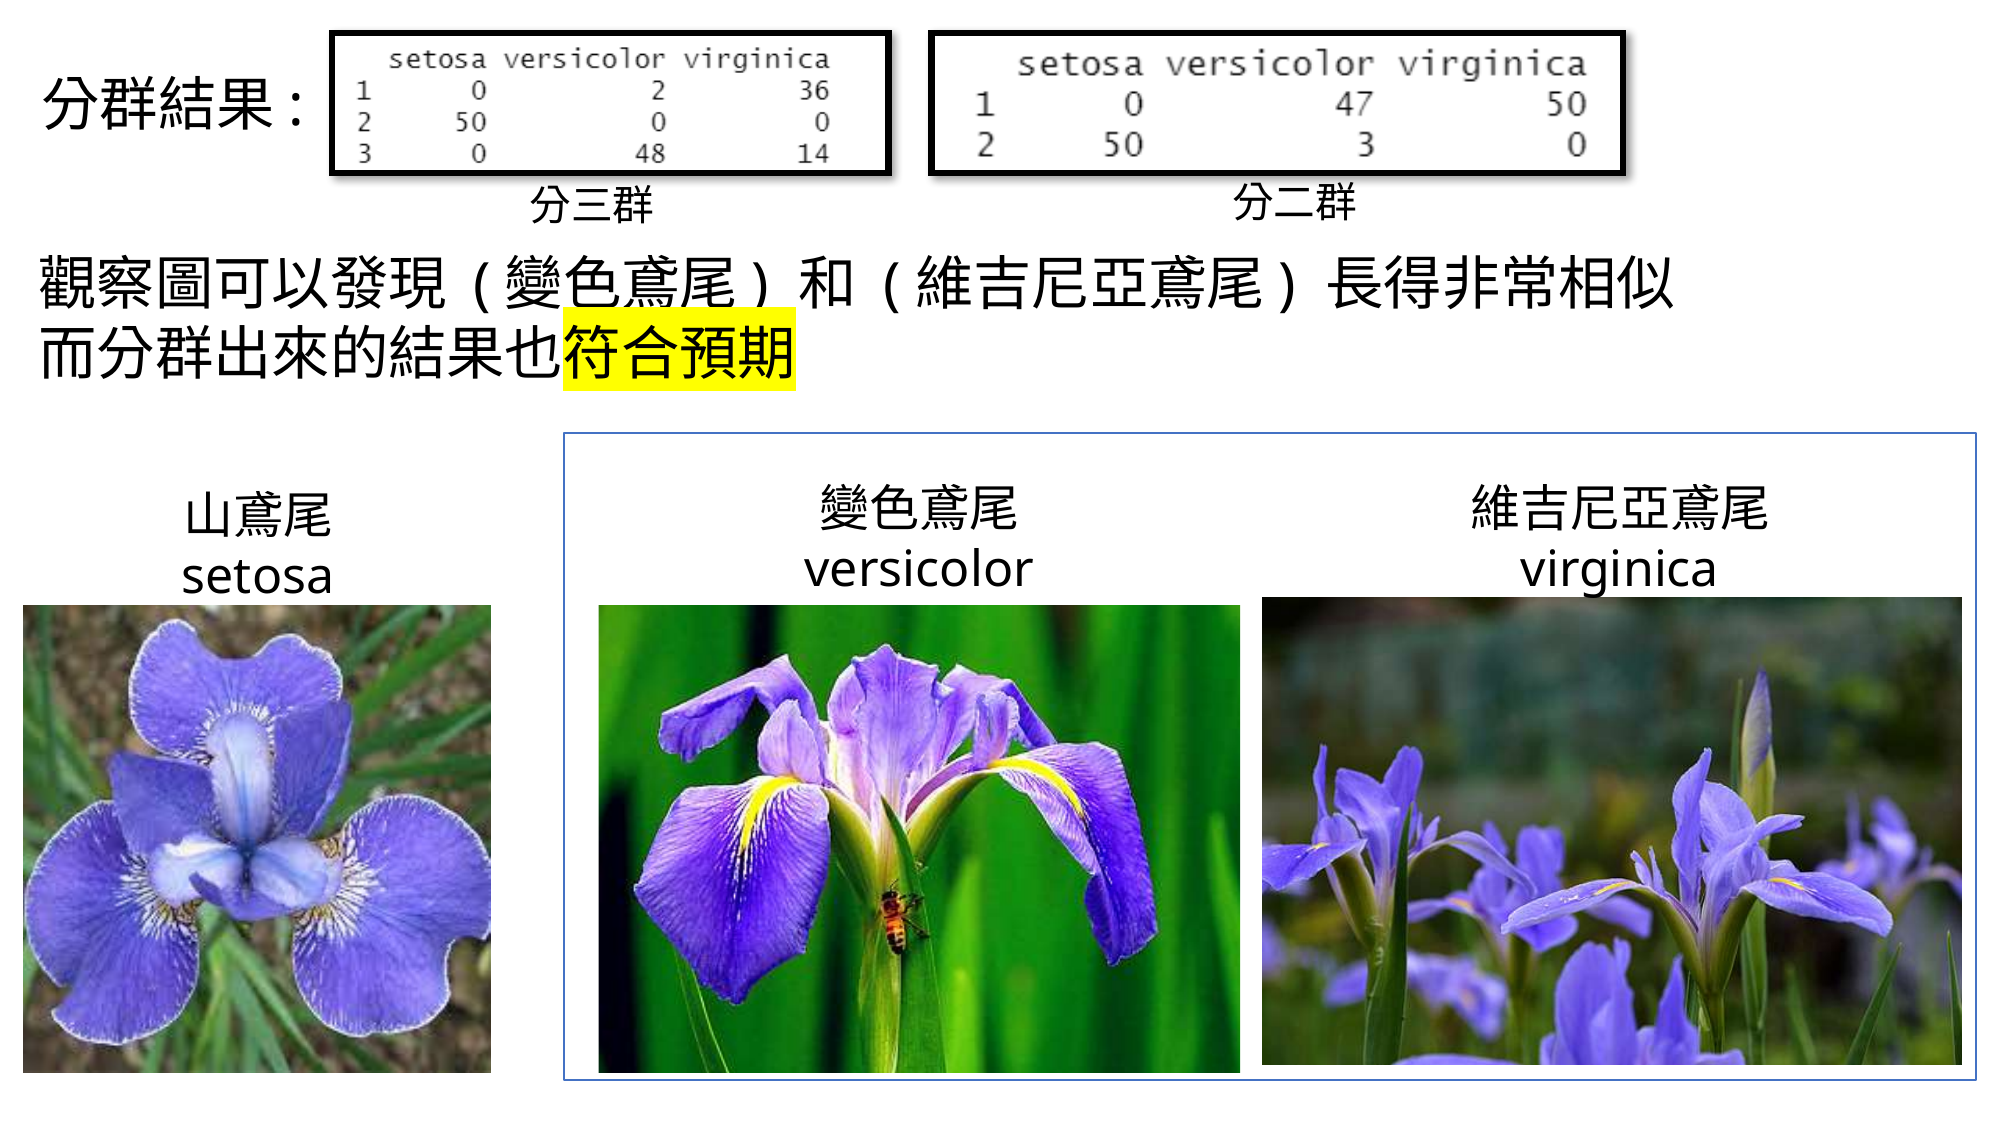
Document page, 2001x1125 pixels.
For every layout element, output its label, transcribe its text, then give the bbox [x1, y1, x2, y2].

picture [1262, 597, 1962, 1065]
text_box 山鳶尾 setosa [166, 476, 350, 605]
text_box [564, 433, 1977, 1080]
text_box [31, 35, 1620, 238]
picture [598, 605, 1241, 1073]
picture [23, 605, 491, 1073]
text_box 觀察圖可以發現 (變色鳶尾) 和 (維吉尼亞鳶尾) 長得非常相似 而分群出來的結果也符合預期 [23, 238, 1937, 394]
